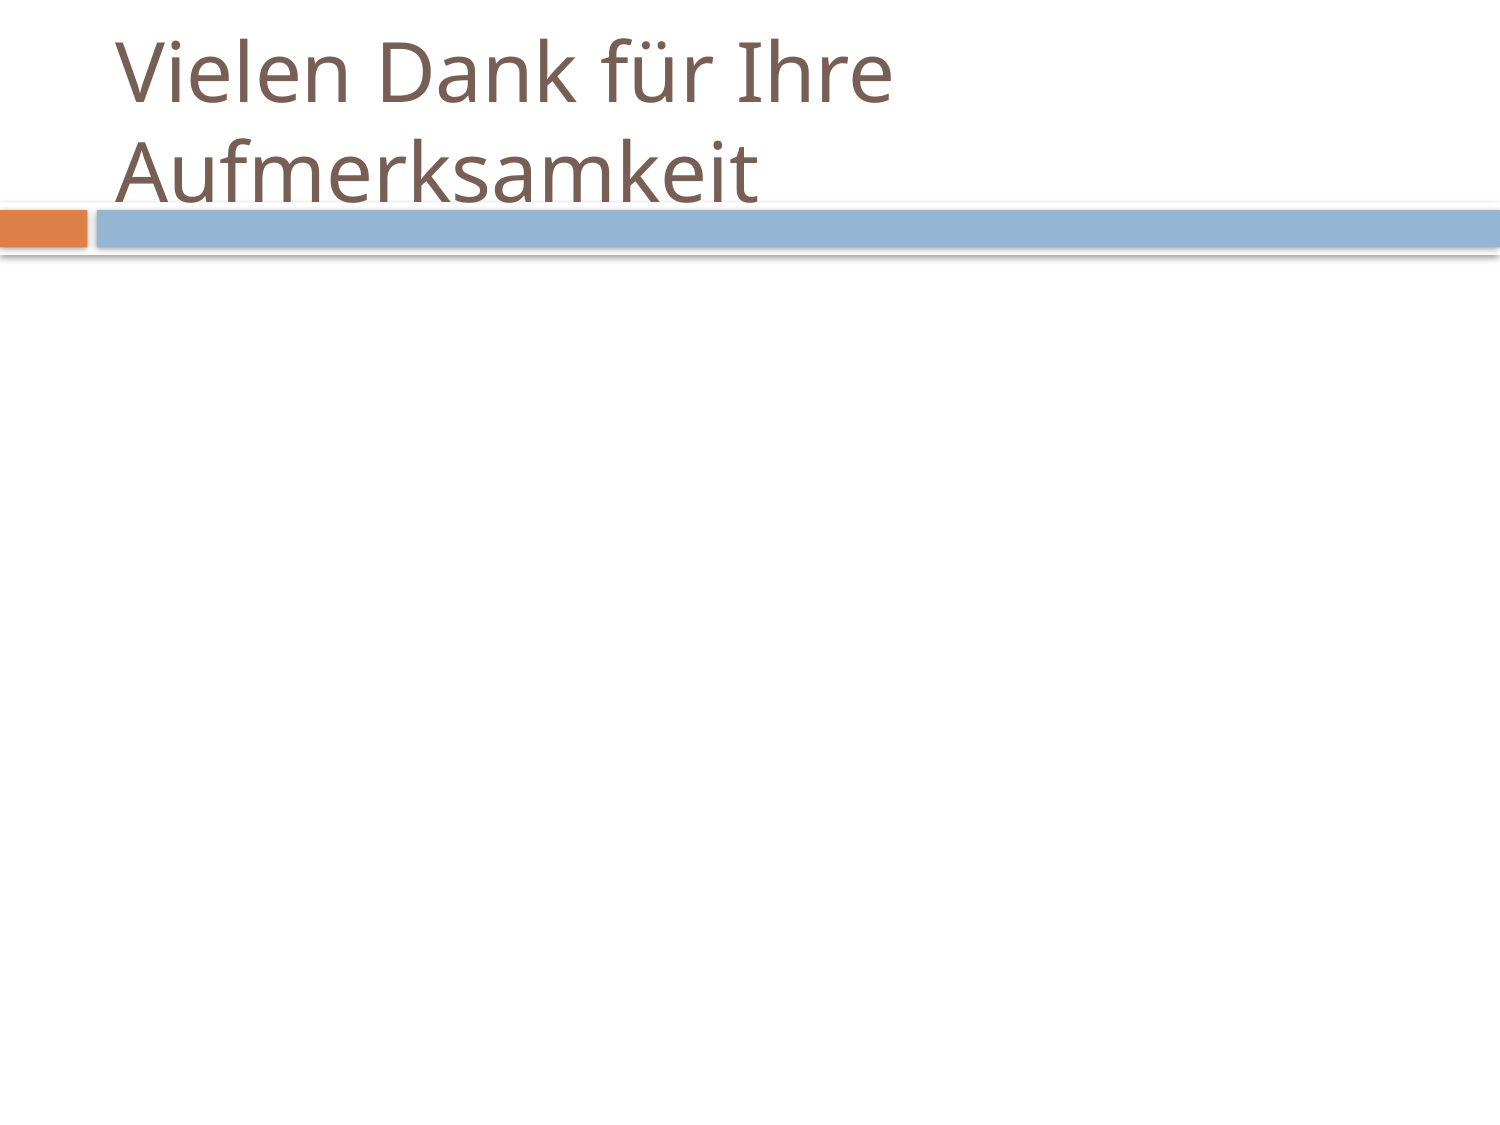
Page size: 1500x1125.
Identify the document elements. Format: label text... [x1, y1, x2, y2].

title Vielen Dank für Ihre Aufmerksamkeit [100, 37, 1438, 200]
